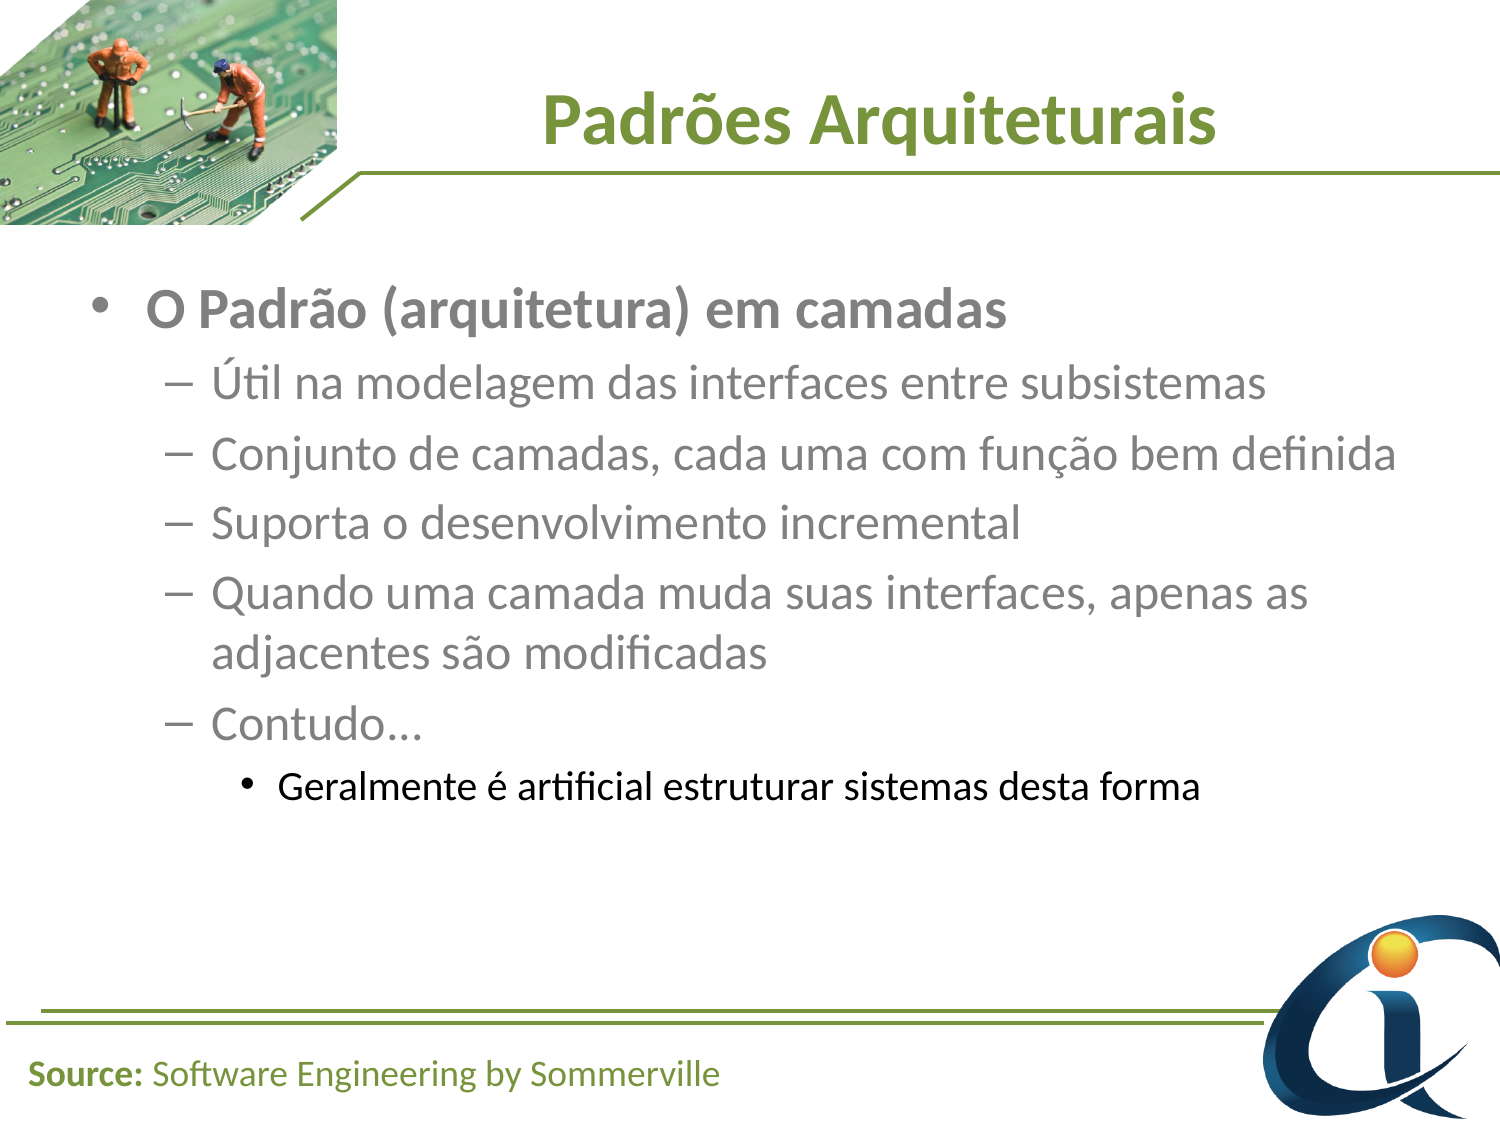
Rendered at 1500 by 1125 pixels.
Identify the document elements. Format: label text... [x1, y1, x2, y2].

picture [0, 0, 337, 225]
picture [1263, 915, 1500, 1119]
list O Padrão (arquitetura) em camadas Útil na modelagem das interfaces entre subsistemas Conjunto de camadas, cada uma com função bem definida Suporta o desenvolvimento incremental Quando uma camada muda suas interfaces, apenas as adjacentes são modificadas Contudo... Geralmente é artificial estruturar sistemas desta forma [75, 262, 1425, 1005]
title Padrões Arquiteturais [336, 20, 1425, 209]
